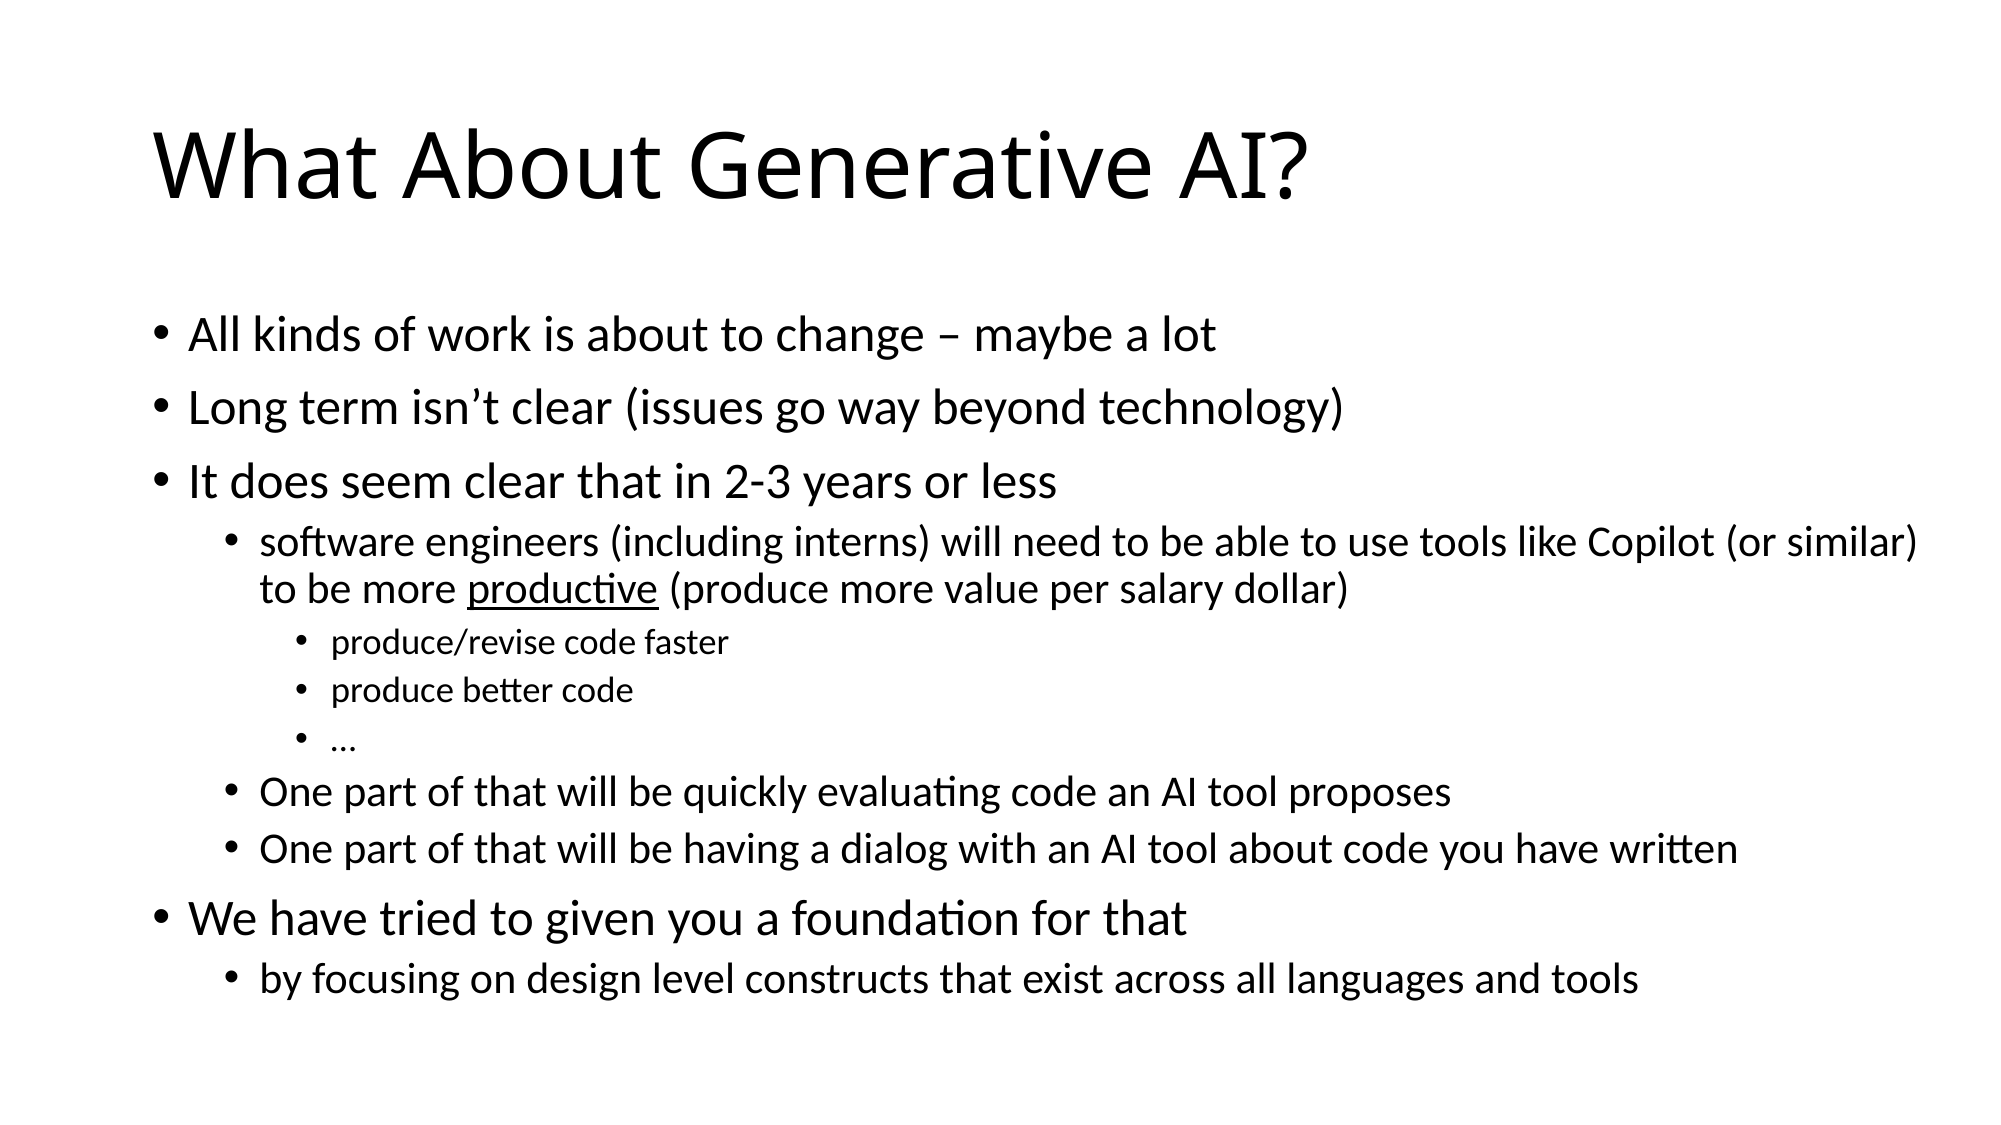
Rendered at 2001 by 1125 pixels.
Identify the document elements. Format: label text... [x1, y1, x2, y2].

list All kinds of work is about to change – maybe a lot Long term isn’t clear (issues go way beyond technology) It does seem clear that in 2-3 years or less software engineers (including interns) will need to be able to use tools like Copilot (or similar) to be more productive (produce more value per salary dollar) produce/revise code faster produce better code … One part of that will be quickly evaluating code an AI tool proposes One part of that will be having a dialog with an AI tool about code you have written We have tried to given you a foundation for that by focusing on design level constructs that exist across all languages and tools [137, 299, 1984, 1014]
title What About Generative AI? [137, 59, 1863, 278]
